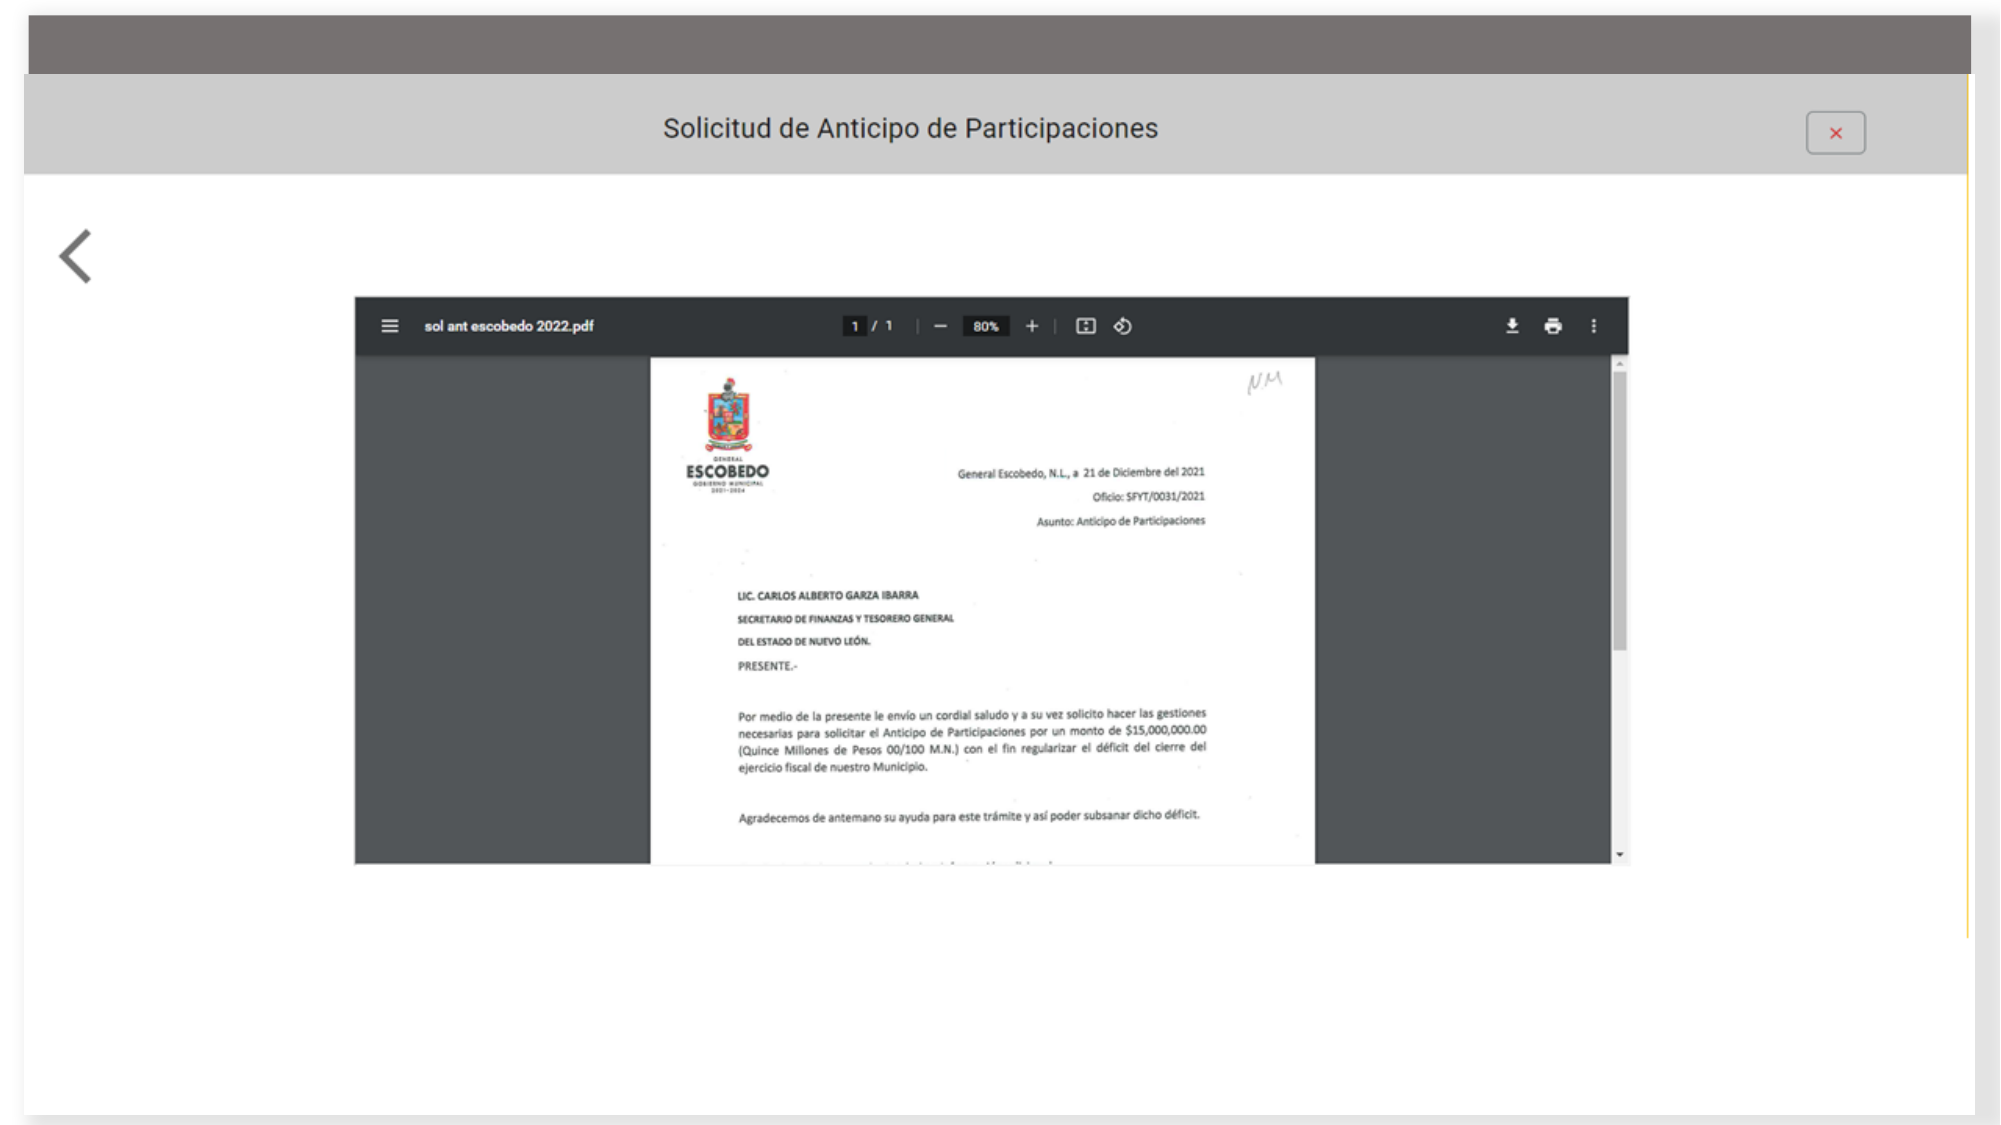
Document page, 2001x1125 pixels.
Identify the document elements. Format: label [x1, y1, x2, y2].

picture [24, 74, 1975, 1115]
text_box [0, 0, 500, 172]
text_box [500, 14, 1972, 74]
